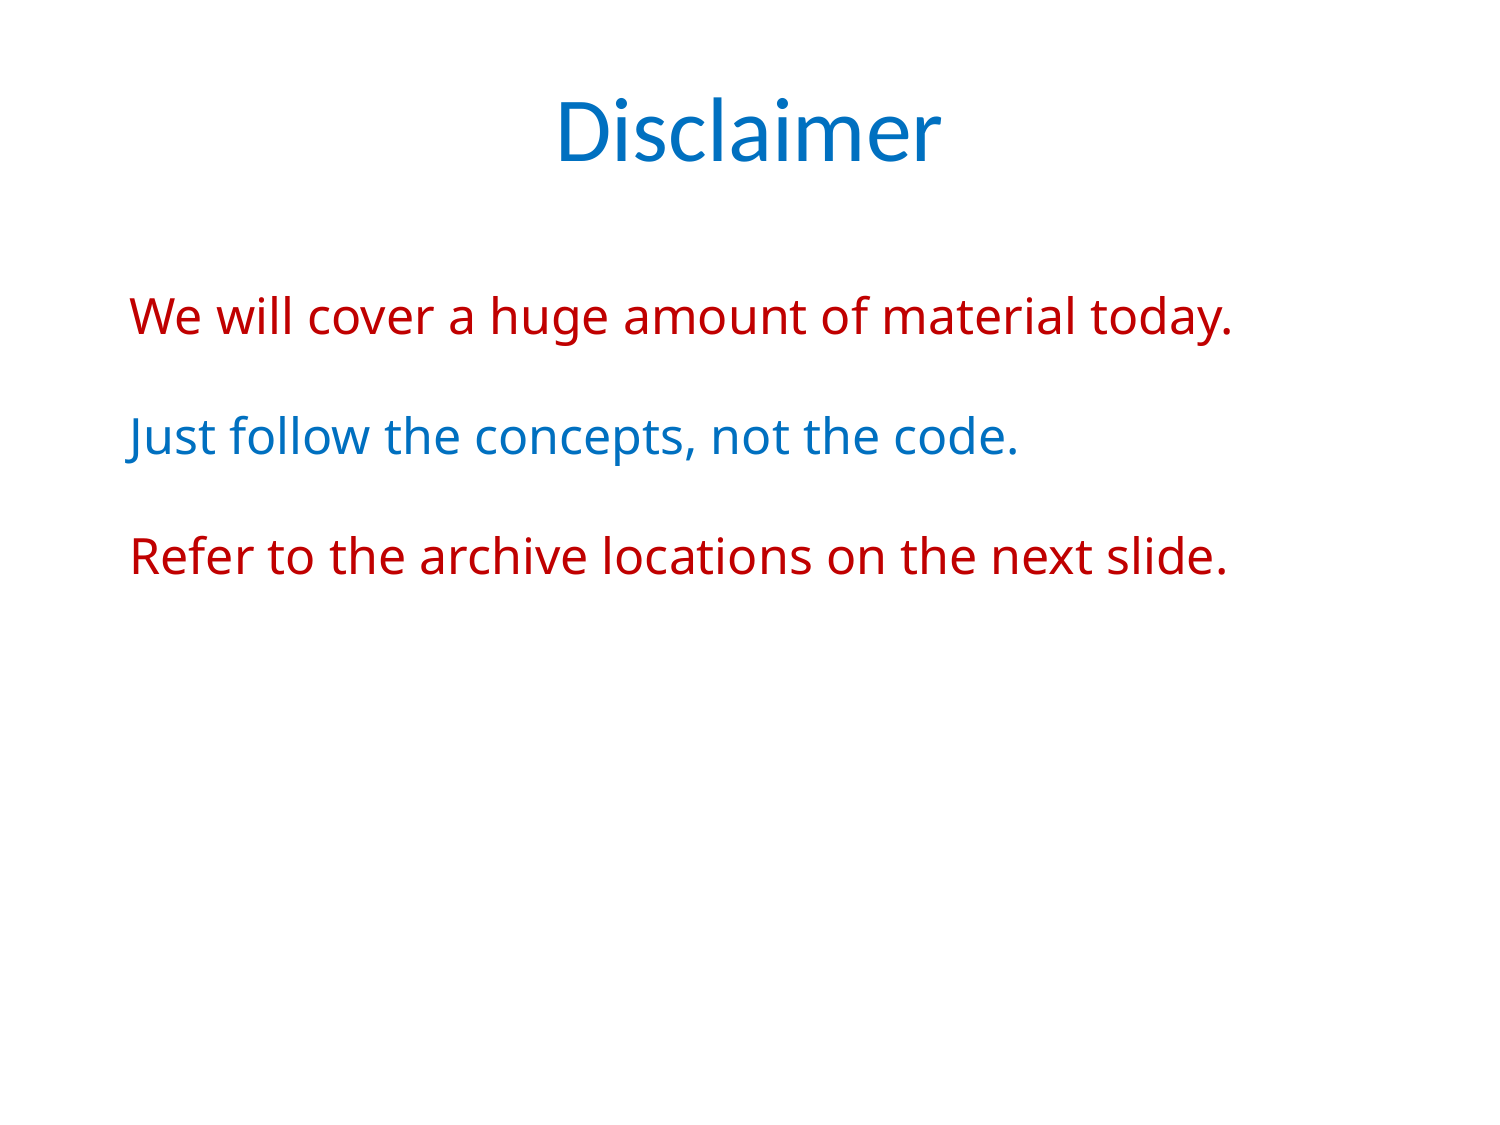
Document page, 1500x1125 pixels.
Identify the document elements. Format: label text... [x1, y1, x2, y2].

text_box [87, 277, 1475, 1001]
text_box Disclaimer [74, 45, 1425, 233]
text_box We will cover a huge amount of material today. Just follow the concepts, not the code. Refer to the archive locations on the next slide. [114, 277, 1425, 908]
